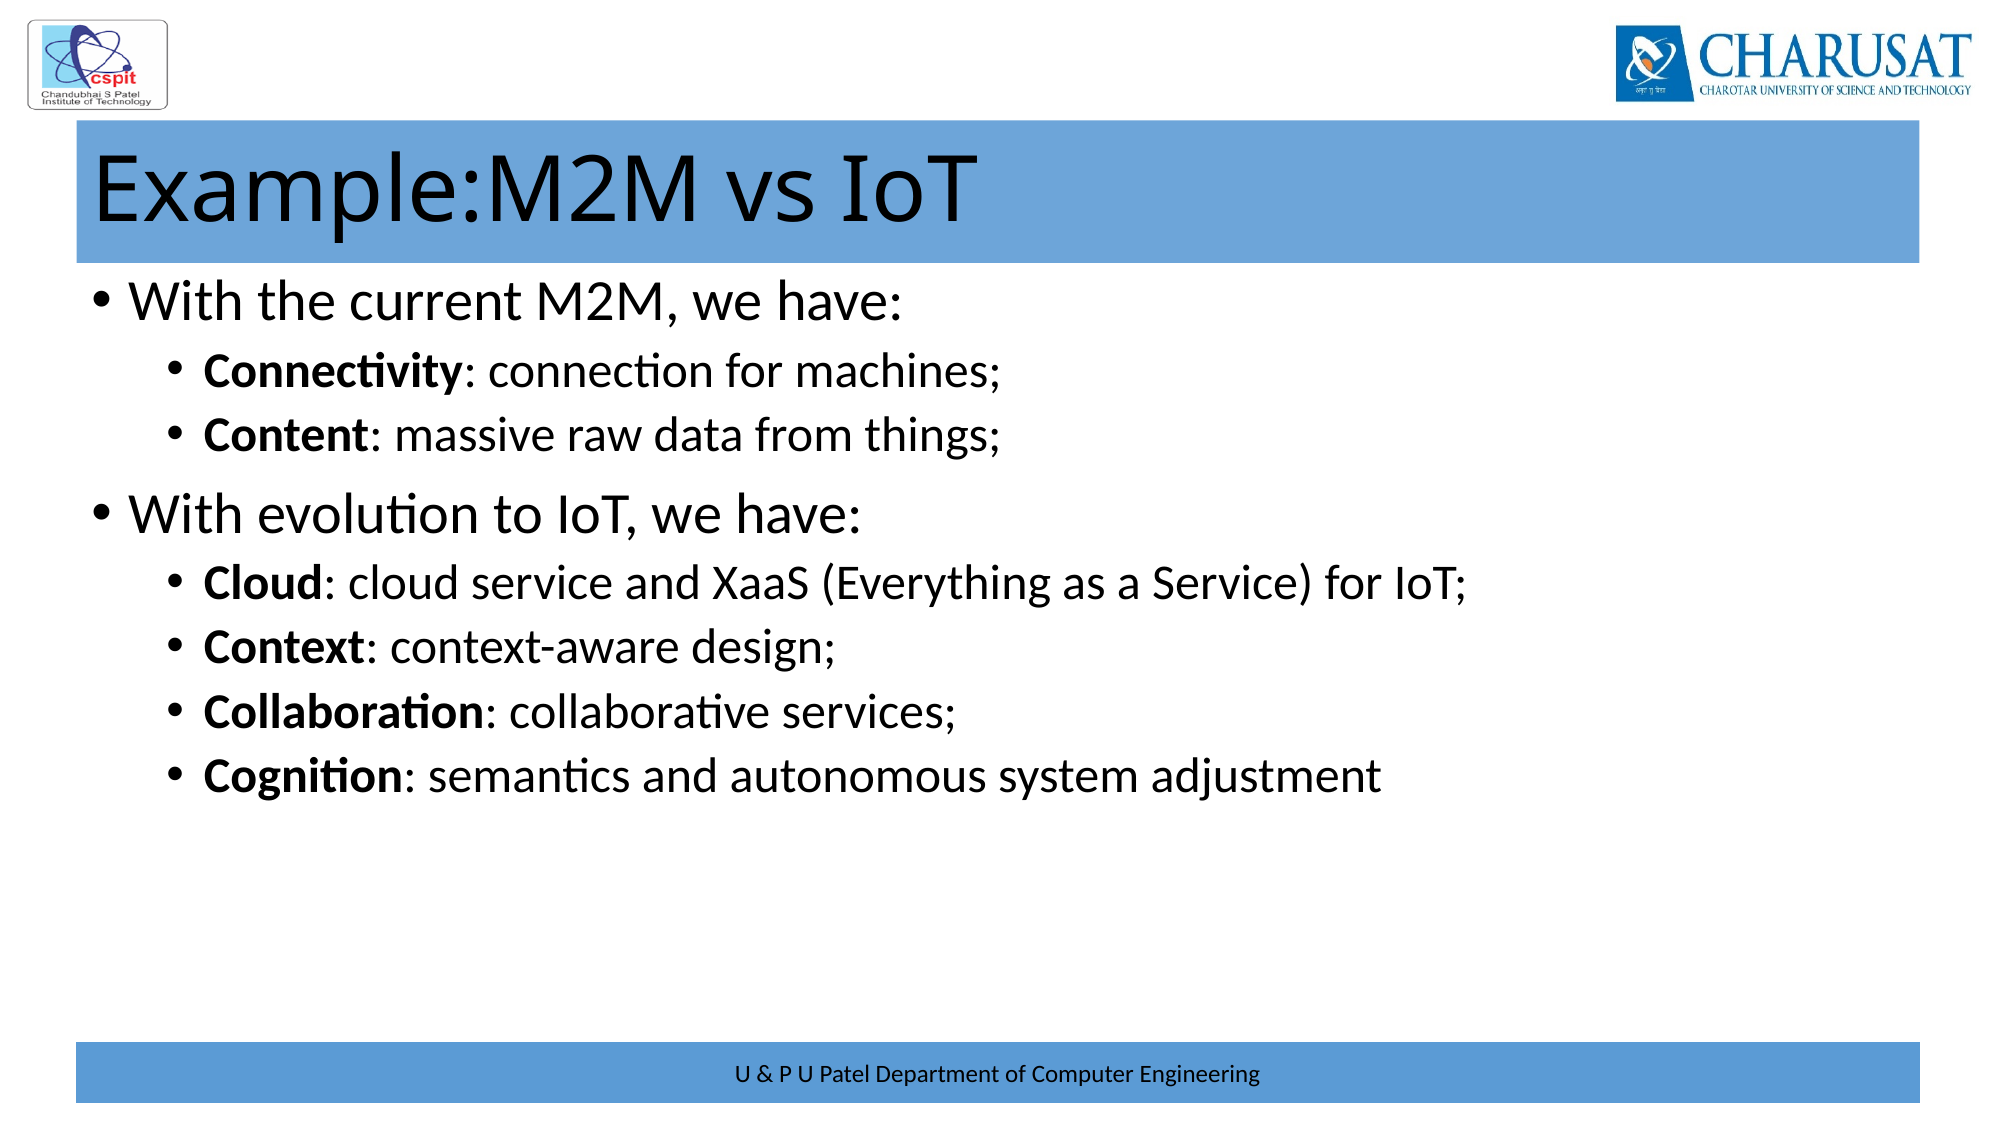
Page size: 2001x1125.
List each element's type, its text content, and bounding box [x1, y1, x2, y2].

picture [1609, 16, 1979, 106]
list With the current M2M, we have: Connectivity: connection for machines; Content: massive raw data from things; With evolution to IoT, we have: Cloud: cloud service and XaaS (Everything as a Service) for IoT; Context: context-aware design; Collaboration: collaborative services; Cognition: semantics and autonomous system adjustment [76, 262, 1920, 1014]
title Example:M2M vs IoT [76, 120, 1920, 262]
picture [21, 16, 173, 113]
